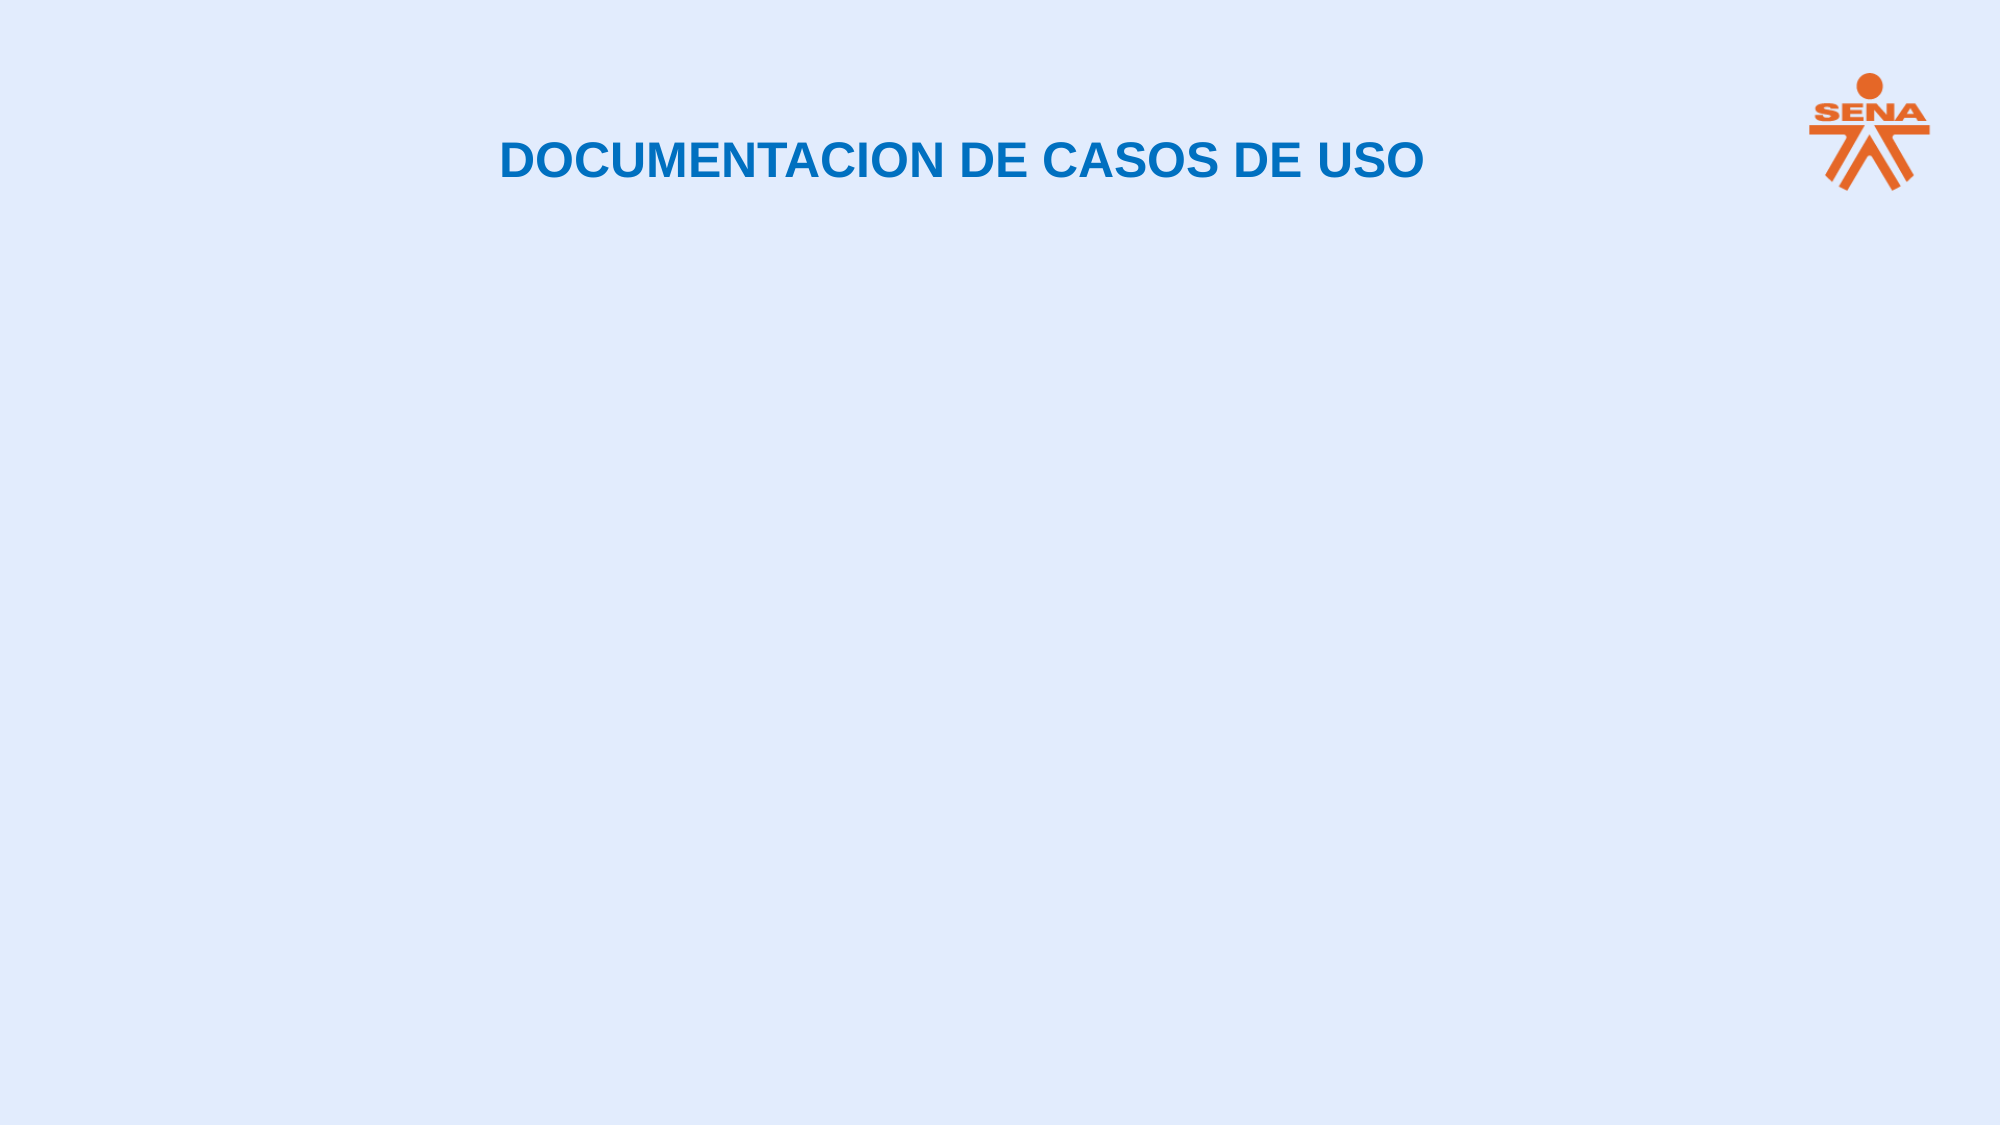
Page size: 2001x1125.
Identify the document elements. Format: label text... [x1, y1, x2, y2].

picture [0, 0, 2000, 1125]
text_box DOCUMENTACION DE CASOS DE USO [429, 120, 1496, 196]
